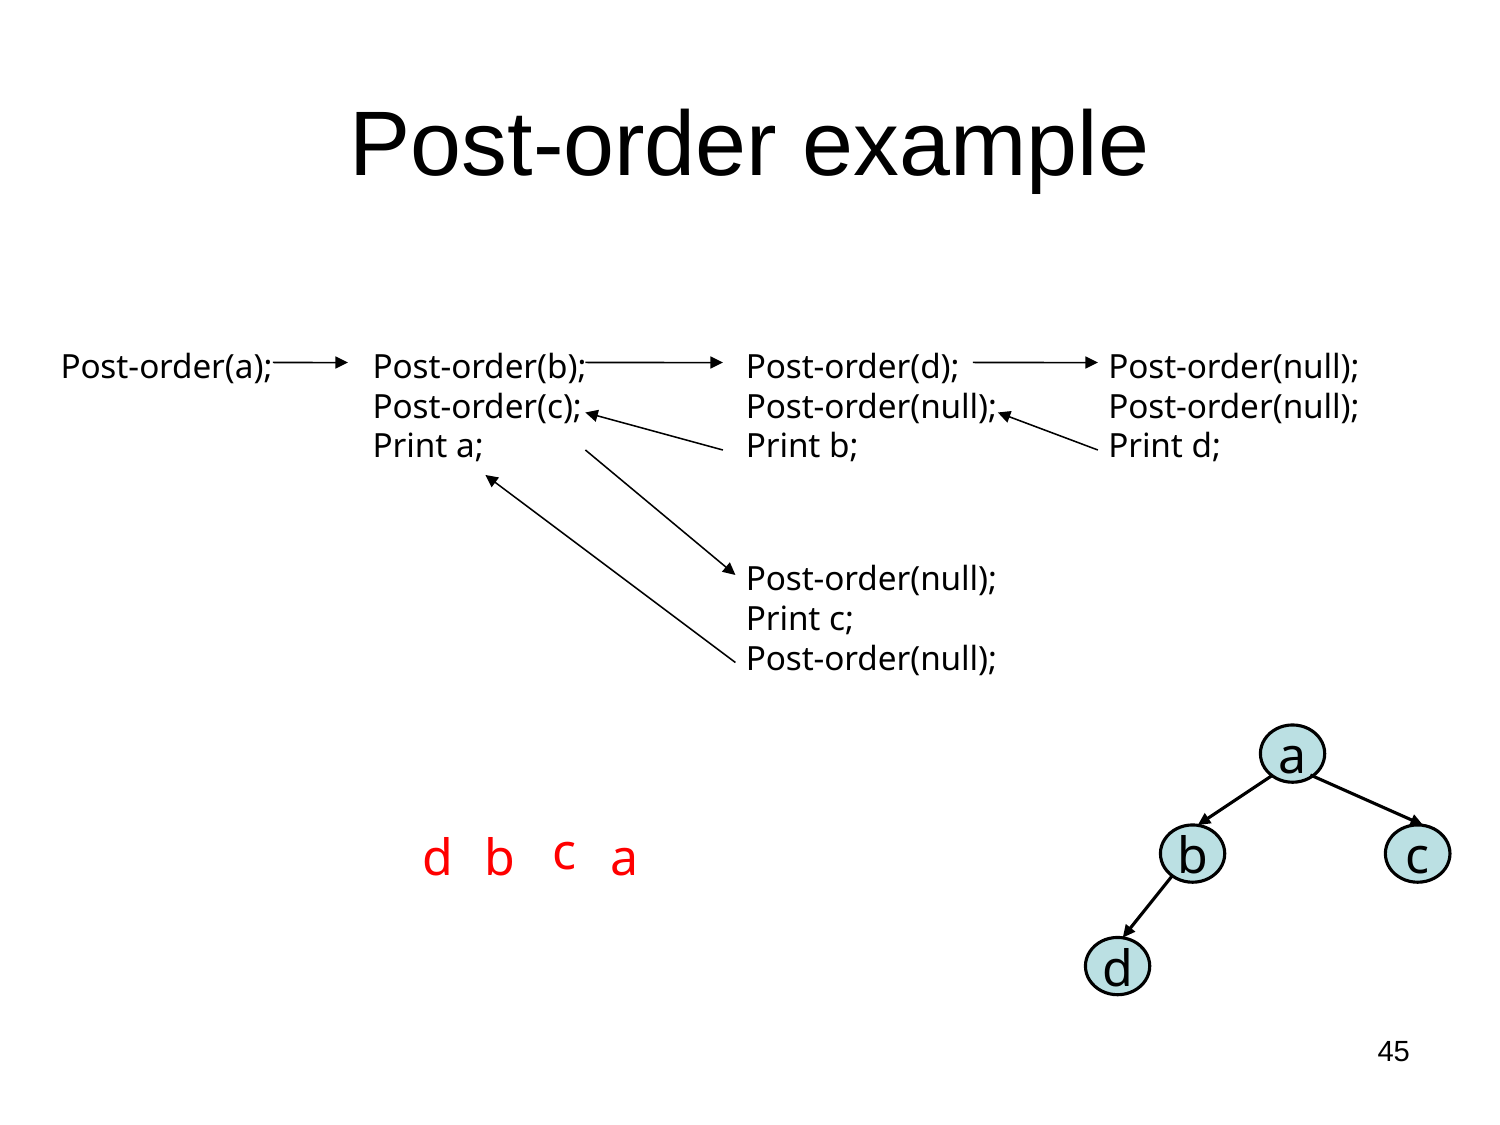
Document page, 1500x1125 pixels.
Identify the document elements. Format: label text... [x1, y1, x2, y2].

title Post-order example [74, 44, 1426, 233]
text_box d [407, 817, 468, 893]
text_box [488, 481, 580, 547]
text_box a [596, 817, 654, 893]
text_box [585, 337, 970, 449]
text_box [585, 449, 1009, 686]
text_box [272, 337, 583, 474]
slide_number 45 [1074, 1024, 1426, 1103]
text_box b [469, 817, 531, 893]
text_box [1085, 724, 1451, 995]
text_box c [537, 812, 591, 888]
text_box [972, 337, 1371, 474]
text_box Post-order(a); [45, 337, 270, 393]
